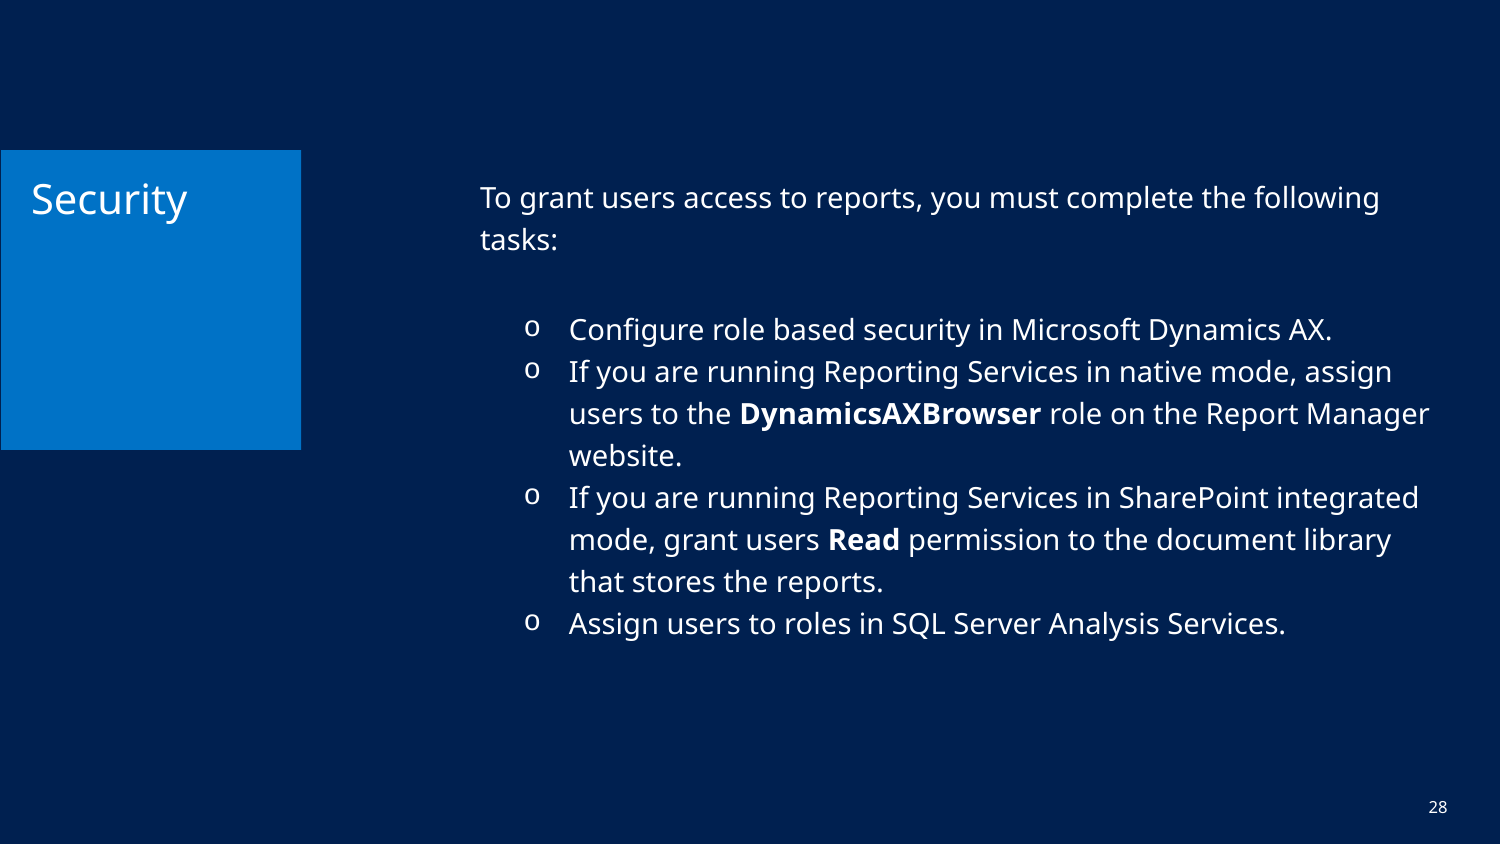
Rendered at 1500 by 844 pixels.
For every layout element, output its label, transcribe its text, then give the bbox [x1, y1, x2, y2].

title Security [1, 150, 302, 450]
list To grant users access to reports, you must complete the following tasks: Configure role based security in Microsoft Dynamics AX. If you are running Reporting Services in native mode, assign users to the DynamicsAXBrowser role on the Report Manager website. If you are running Reporting Services in SharePoint integrated mode, grant users Read permission to the document library that stores the reports. Assign users to roles in SQL Server Analysis Services. [450, 150, 1463, 772]
slide_number 28 [1112, 782, 1463, 827]
